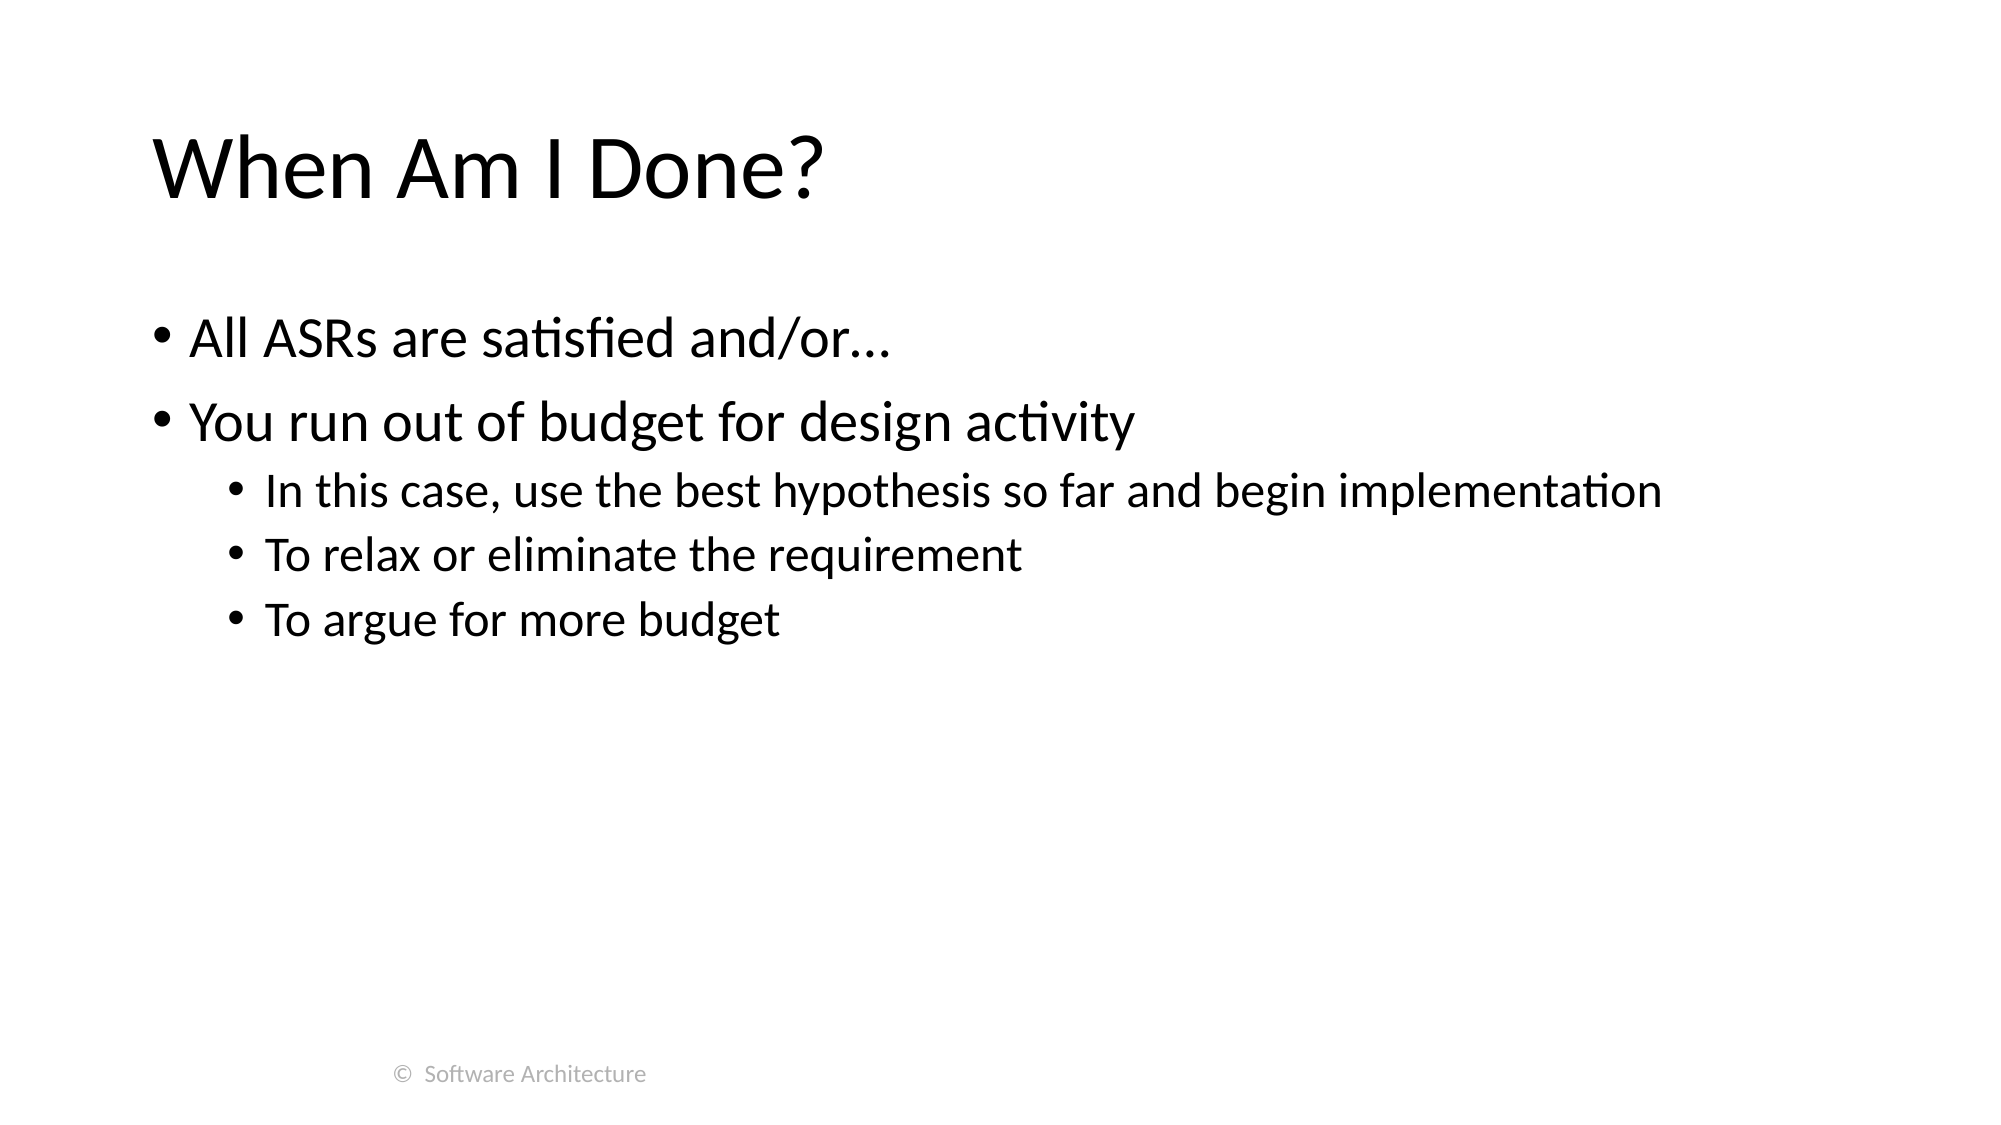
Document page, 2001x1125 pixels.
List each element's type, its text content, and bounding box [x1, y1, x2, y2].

title When Am I Done? [137, 59, 1863, 278]
footer © Software Architecture [0, 1042, 1040, 1103]
list All ASRs are satisfied and/or… You run out of budget for design activity In this case, use the best hypothesis so far and begin implementation To relax or eliminate the requirement To argue for more budget [137, 299, 1863, 1014]
